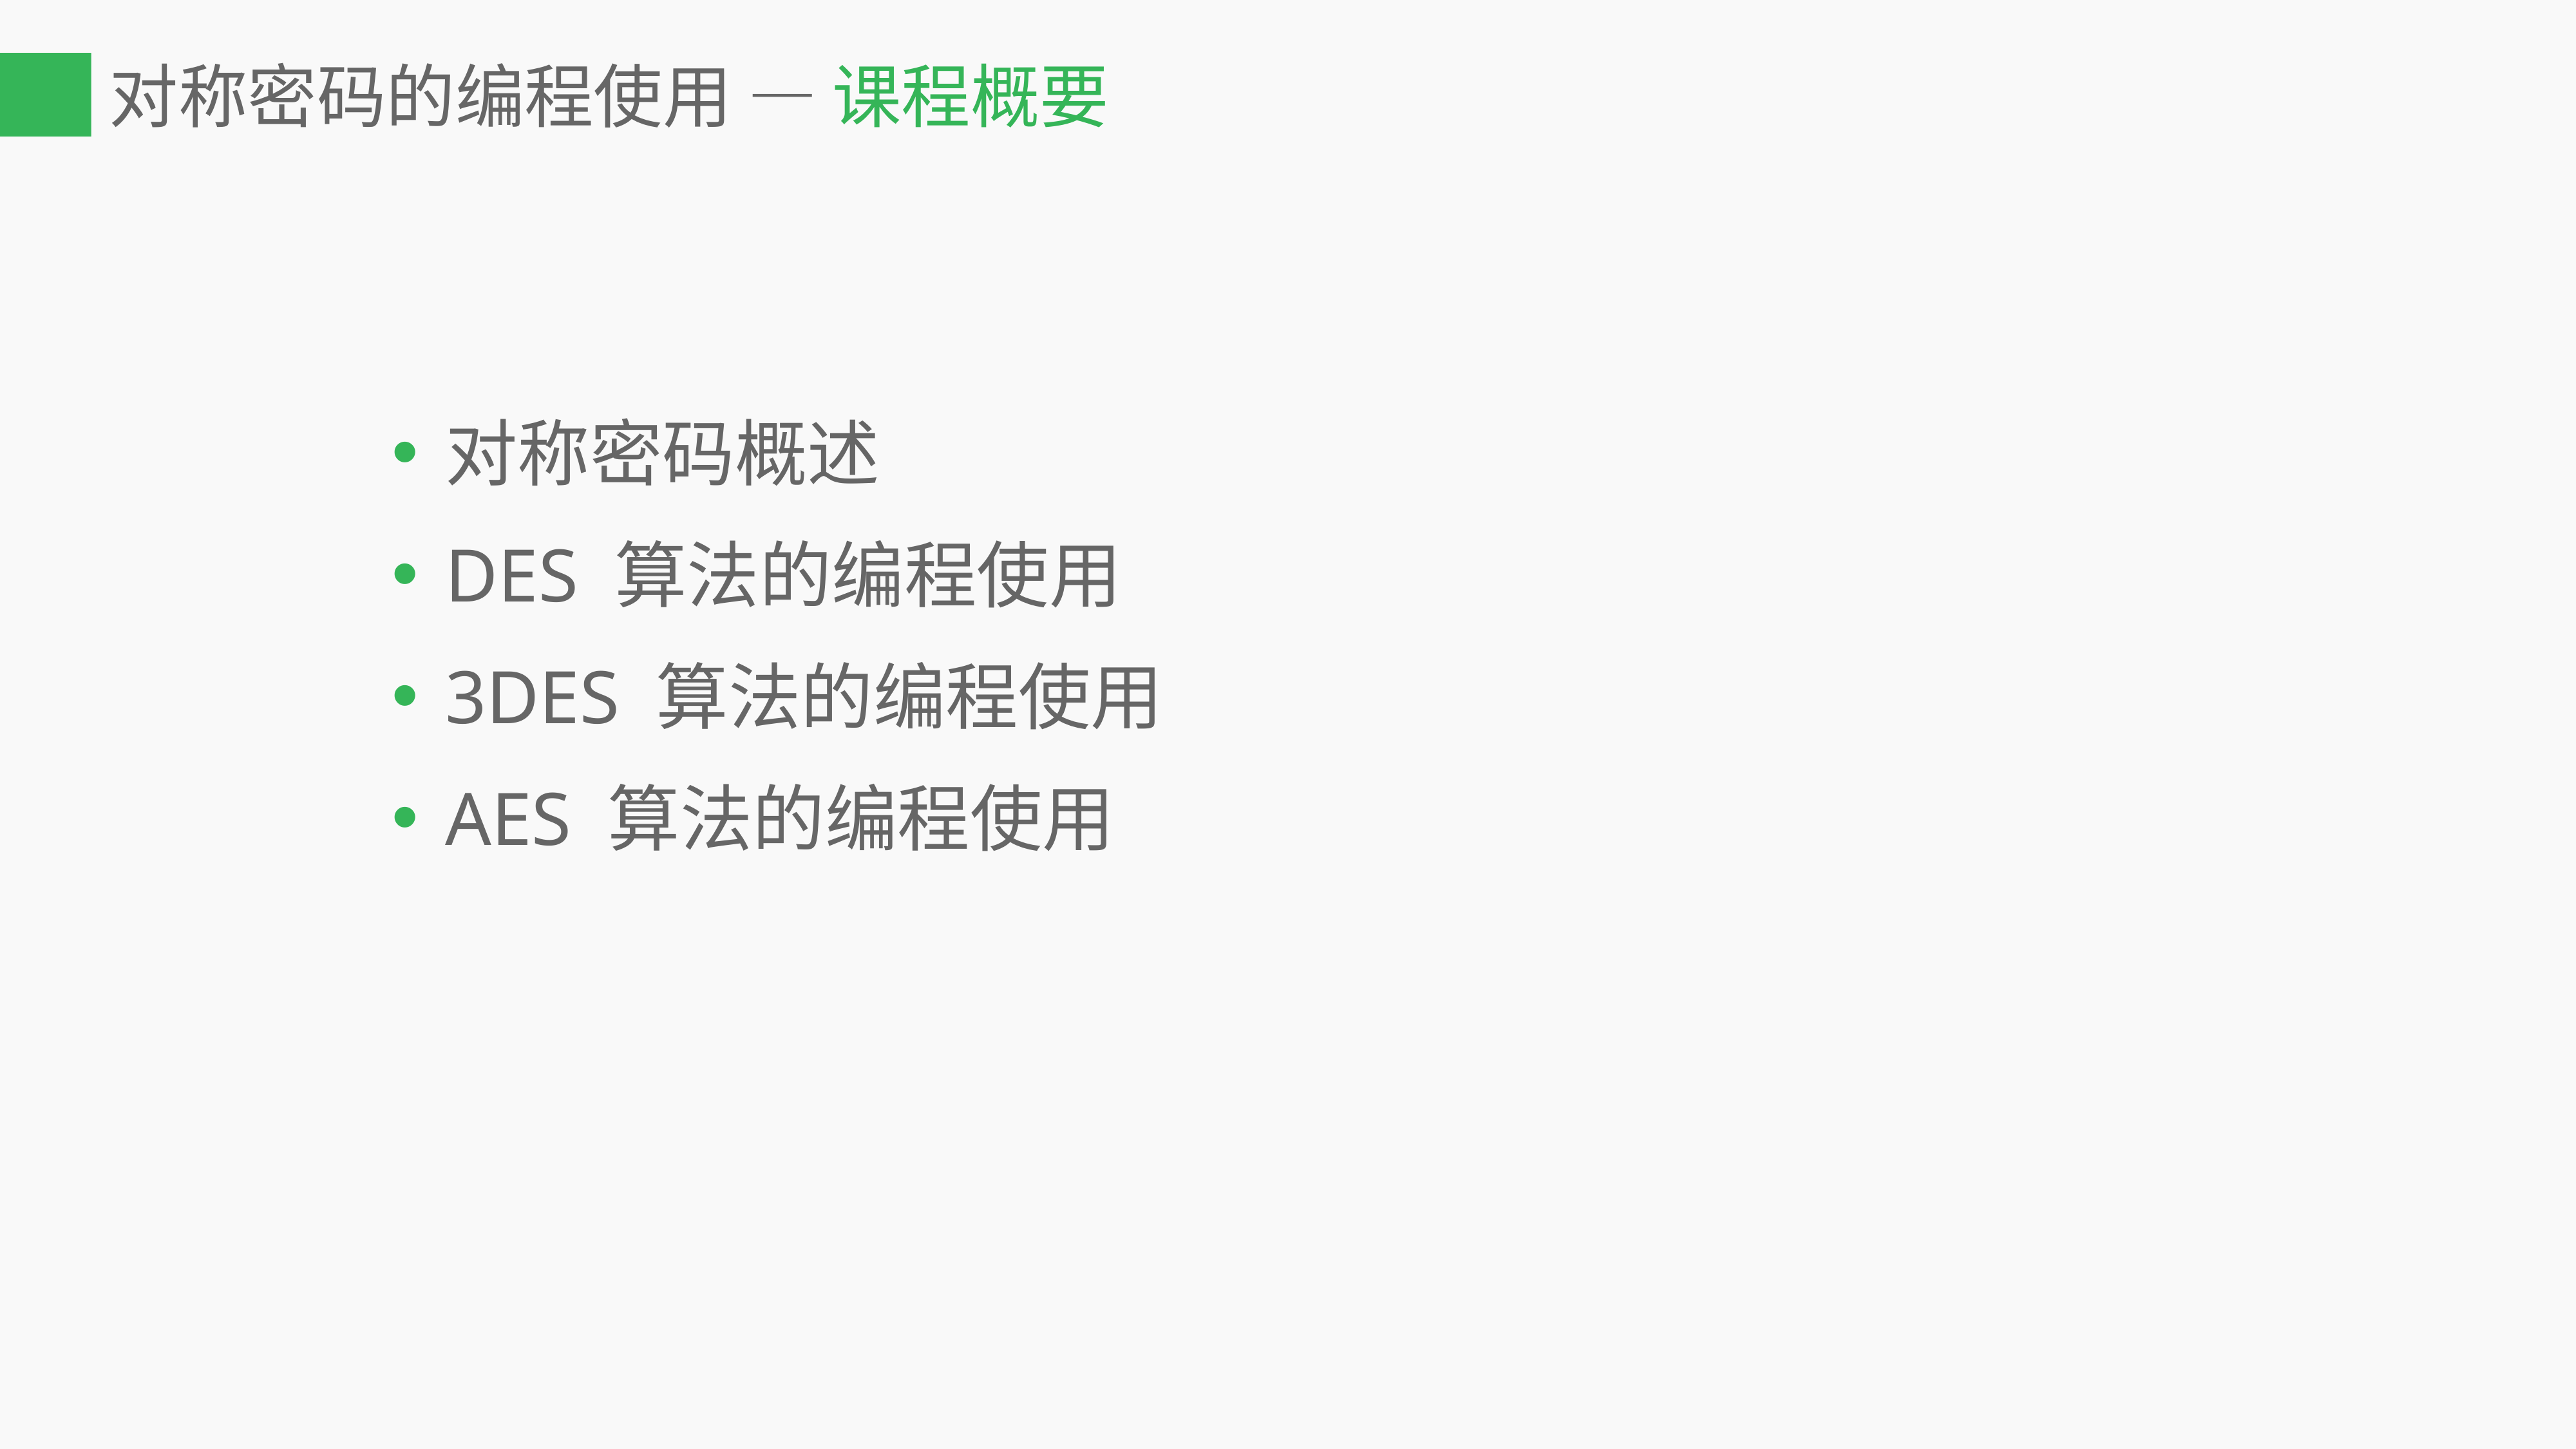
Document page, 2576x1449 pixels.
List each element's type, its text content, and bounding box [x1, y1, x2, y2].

picture [0, 53, 91, 137]
title 对称密码的编程使用 — 课程概要 [108, 52, 2540, 137]
subtitle 对称密码概述 DES 算法的编程使用 3DES 算法的编程使用 AES 算法的编程使用 [371, 372, 2531, 1109]
